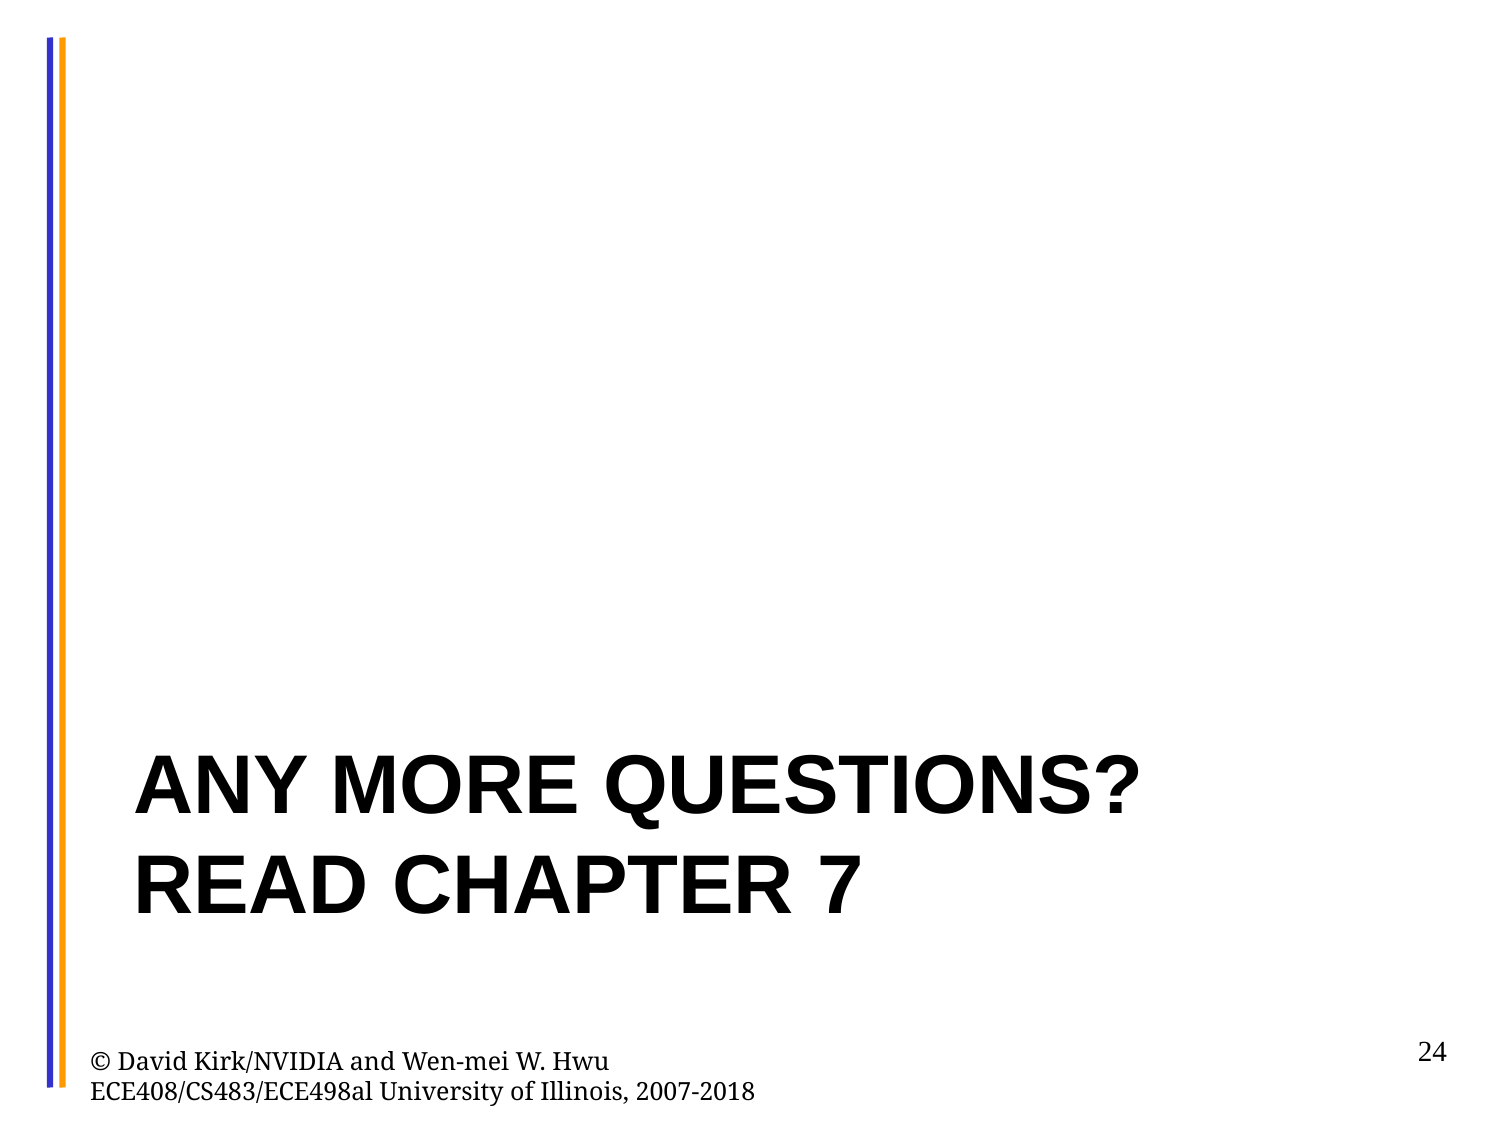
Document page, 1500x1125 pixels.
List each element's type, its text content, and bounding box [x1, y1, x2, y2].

slide_number 24 [1149, 1024, 1463, 1101]
footer © David Kirk/NVIDIA and Wen-mei W. Hwu ECE408/CS483/ECE498al University of Illinois, 2007-2018 [74, 1037, 776, 1113]
title Any MORE QUESTIONS? Read Chapter 7 [118, 722, 1394, 947]
